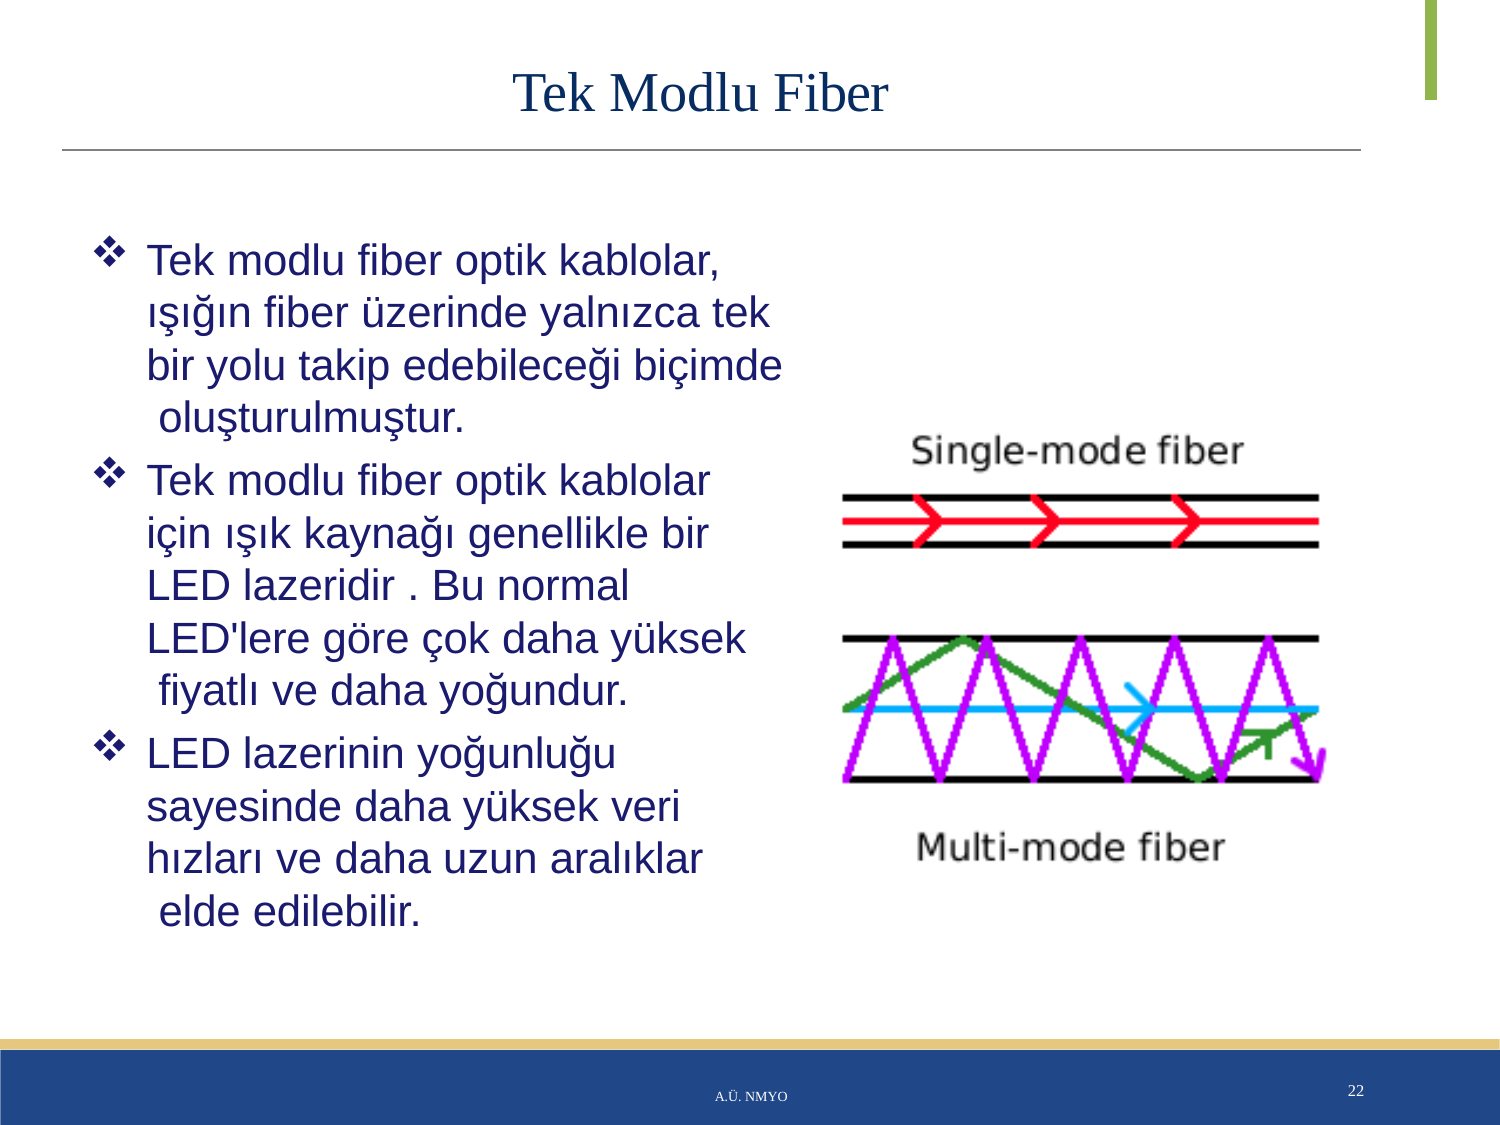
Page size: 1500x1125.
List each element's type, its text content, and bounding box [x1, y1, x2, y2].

title Tek Modlu Fiber [510, 0, 1090, 123]
footer A.Ü. NMYO [453, 763, 1047, 1125]
text_box [808, 394, 1336, 880]
text_box Tek modlu fiber optik kablolar, ışığın fiber üzerinde yalnızca tek bir yolu takip edebileceği biçimde oluşturulmuştur. Tek modlu fiber optik kablolar için ışık kaynağı genellikle bir LED lazeridir . Bu normal LED'lere göre çok daha yüksek fiyatlı ve daha yoğundur. LED lazerinin yoğunluğu sayesinde daha yüksek veri hızları ve daha uzun aralıklar elde edilebilir. [87, 229, 789, 935]
slide_number 22 [1218, 1059, 1380, 1120]
